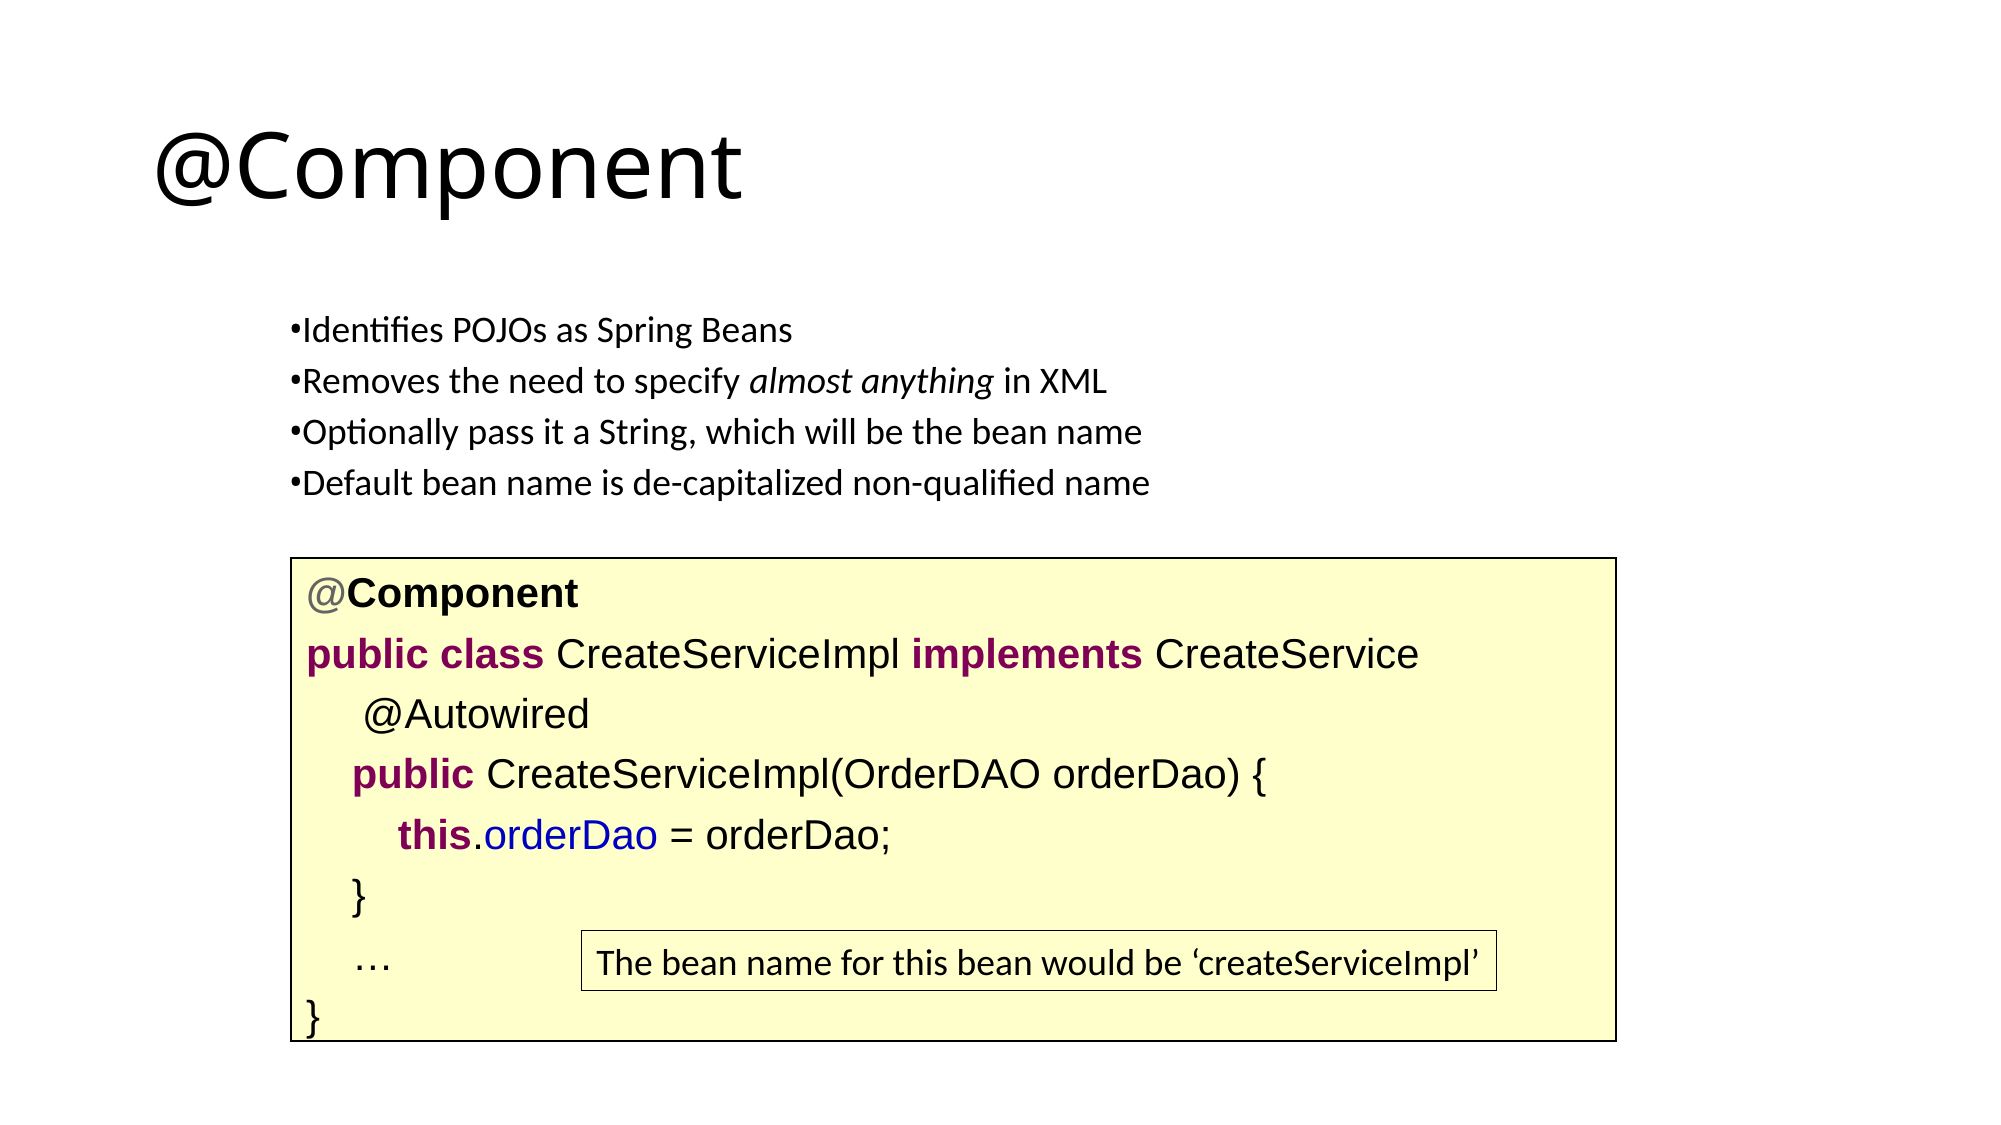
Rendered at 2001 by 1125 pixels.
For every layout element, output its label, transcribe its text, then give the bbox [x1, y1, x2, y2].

title @Component [137, 59, 1863, 278]
text_box @Component public class CreateServiceImpl implements CreateService @Autowired public CreateServiceImpl(OrderDAO orderDao) { this.orderDao = orderDao; } … } [291, 558, 1617, 1041]
text_box The bean name for this bean would be ‘createServiceImpl’ [581, 930, 1497, 991]
text_box Identifies POJOs as Spring Beans Removes the need to specify almost anything in XML Optionally pass it a String, which will be the bean name Default bean name is de-capitalized non-qualified name [273, 302, 1274, 511]
